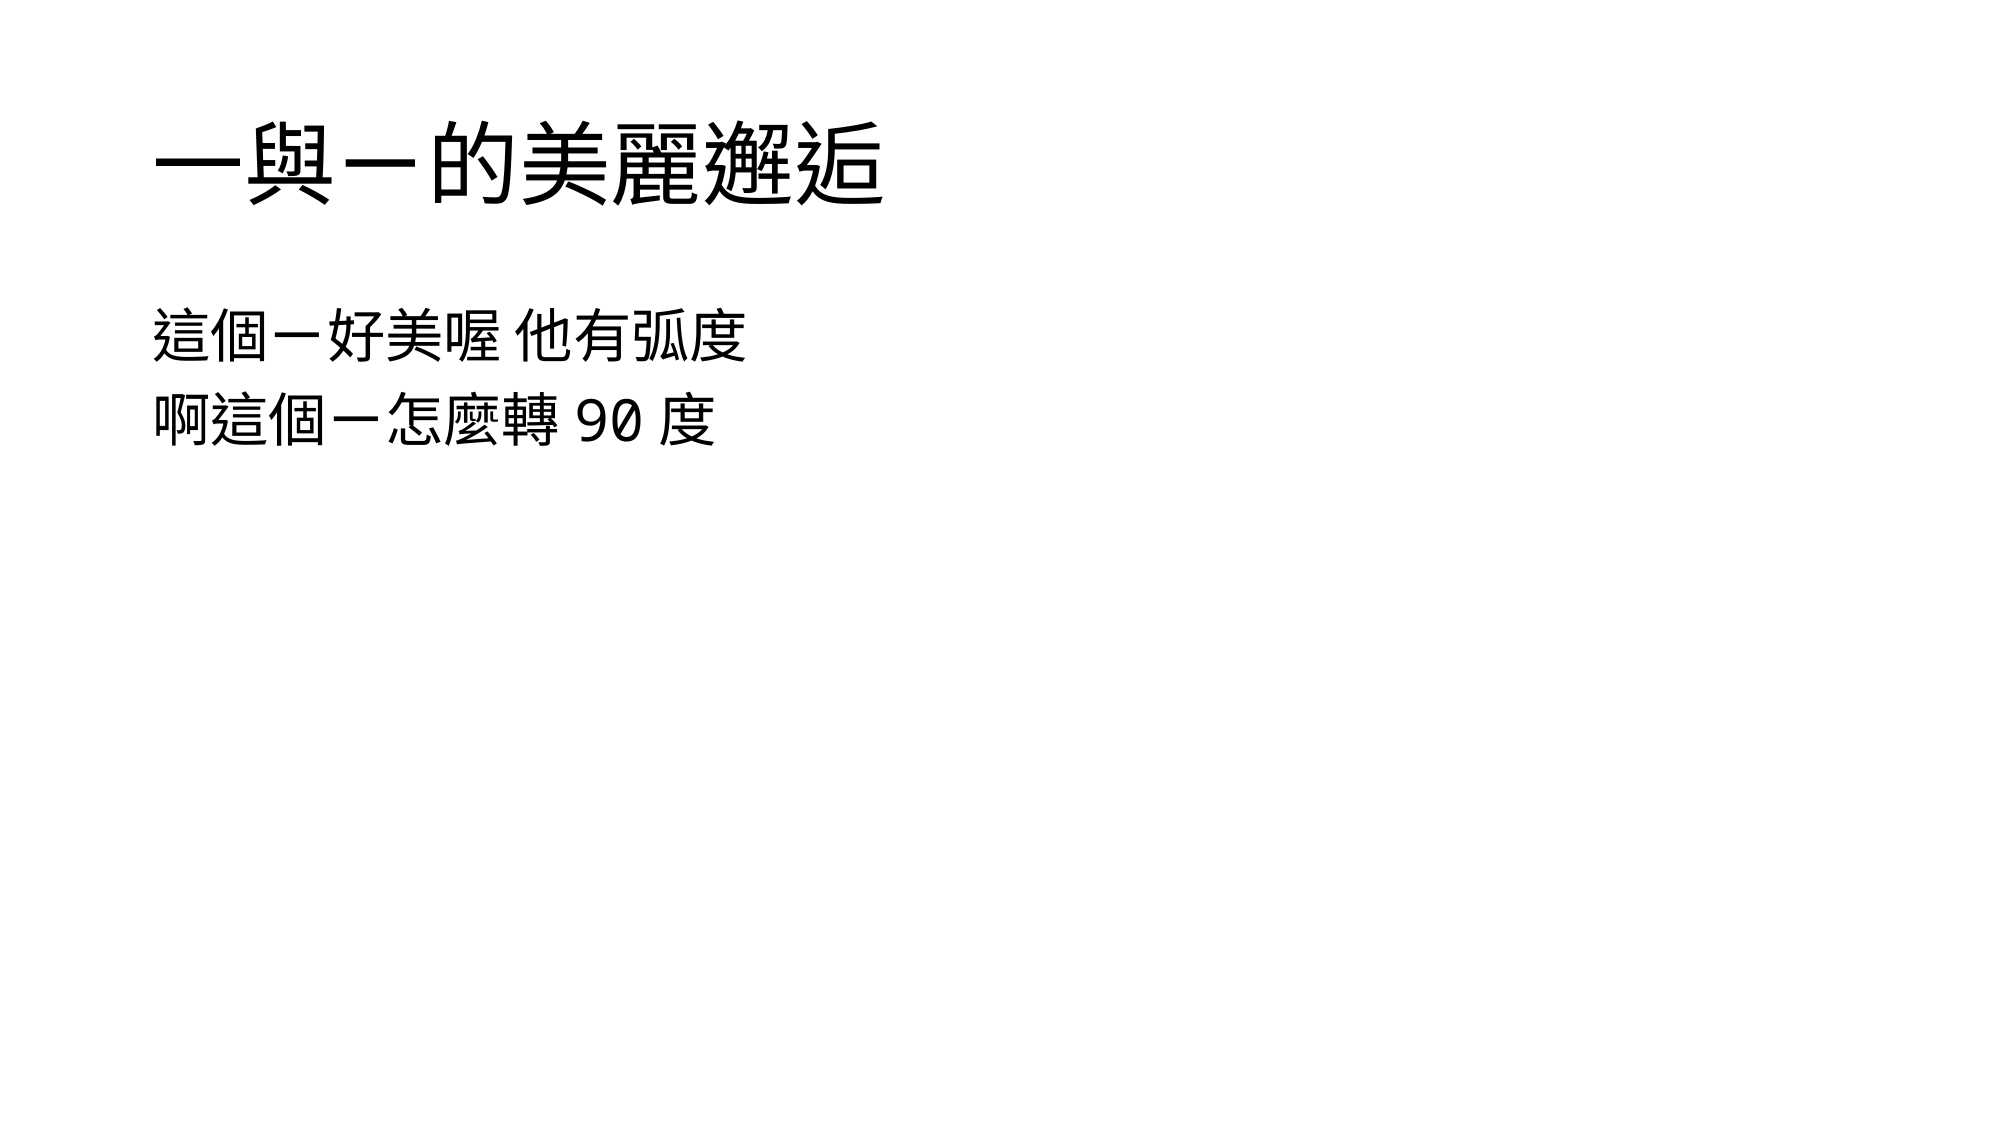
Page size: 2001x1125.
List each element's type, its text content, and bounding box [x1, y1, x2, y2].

list 這個ㄧ好美喔 他有弧度 啊這個ㄧ怎麼轉90度 [137, 299, 1863, 1014]
title 一與ㄧ的美麗邂逅 [137, 59, 1863, 278]
